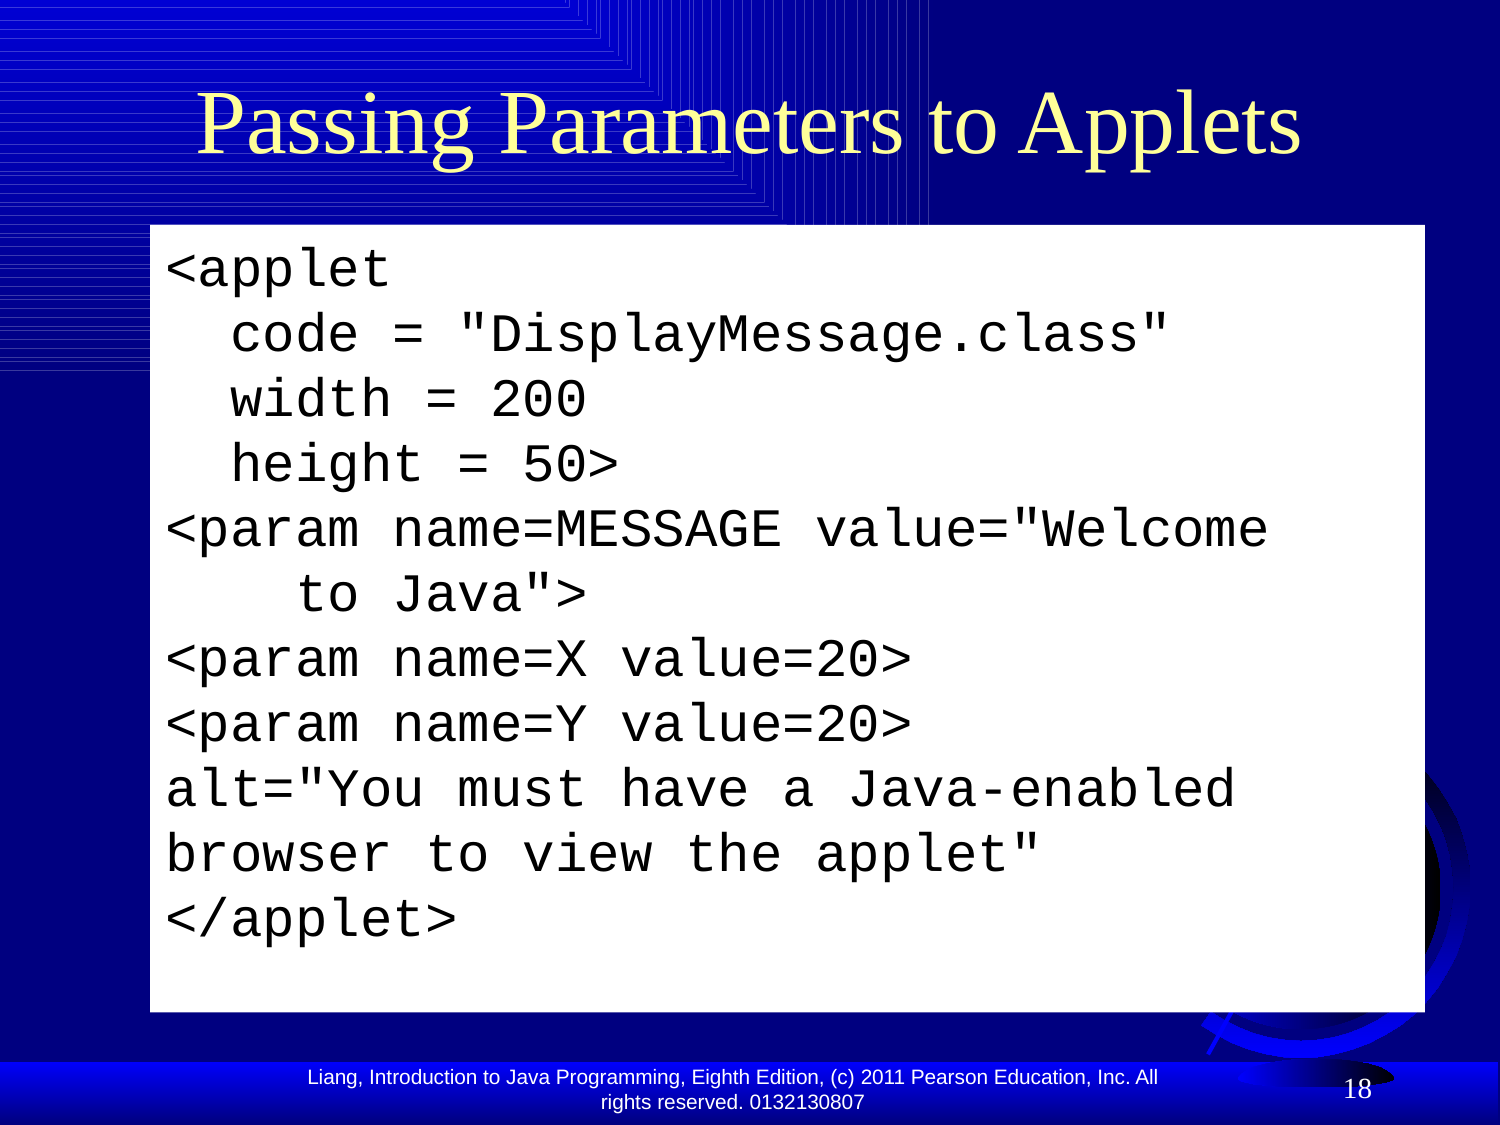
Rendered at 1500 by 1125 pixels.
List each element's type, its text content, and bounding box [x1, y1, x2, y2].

list <applet code = "DisplayMessage.class" width = 200 height = 50> <param name=MESSAGE value="Welcome to Java"> <param name=X value=20> <param name=Y value=20> alt="You must have a Java-enabled browser to view the applet" </applet> [149, 224, 1426, 1013]
title Passing Parameters to Applets [112, 0, 1388, 235]
slide_number 18 [1074, 1049, 1388, 1125]
